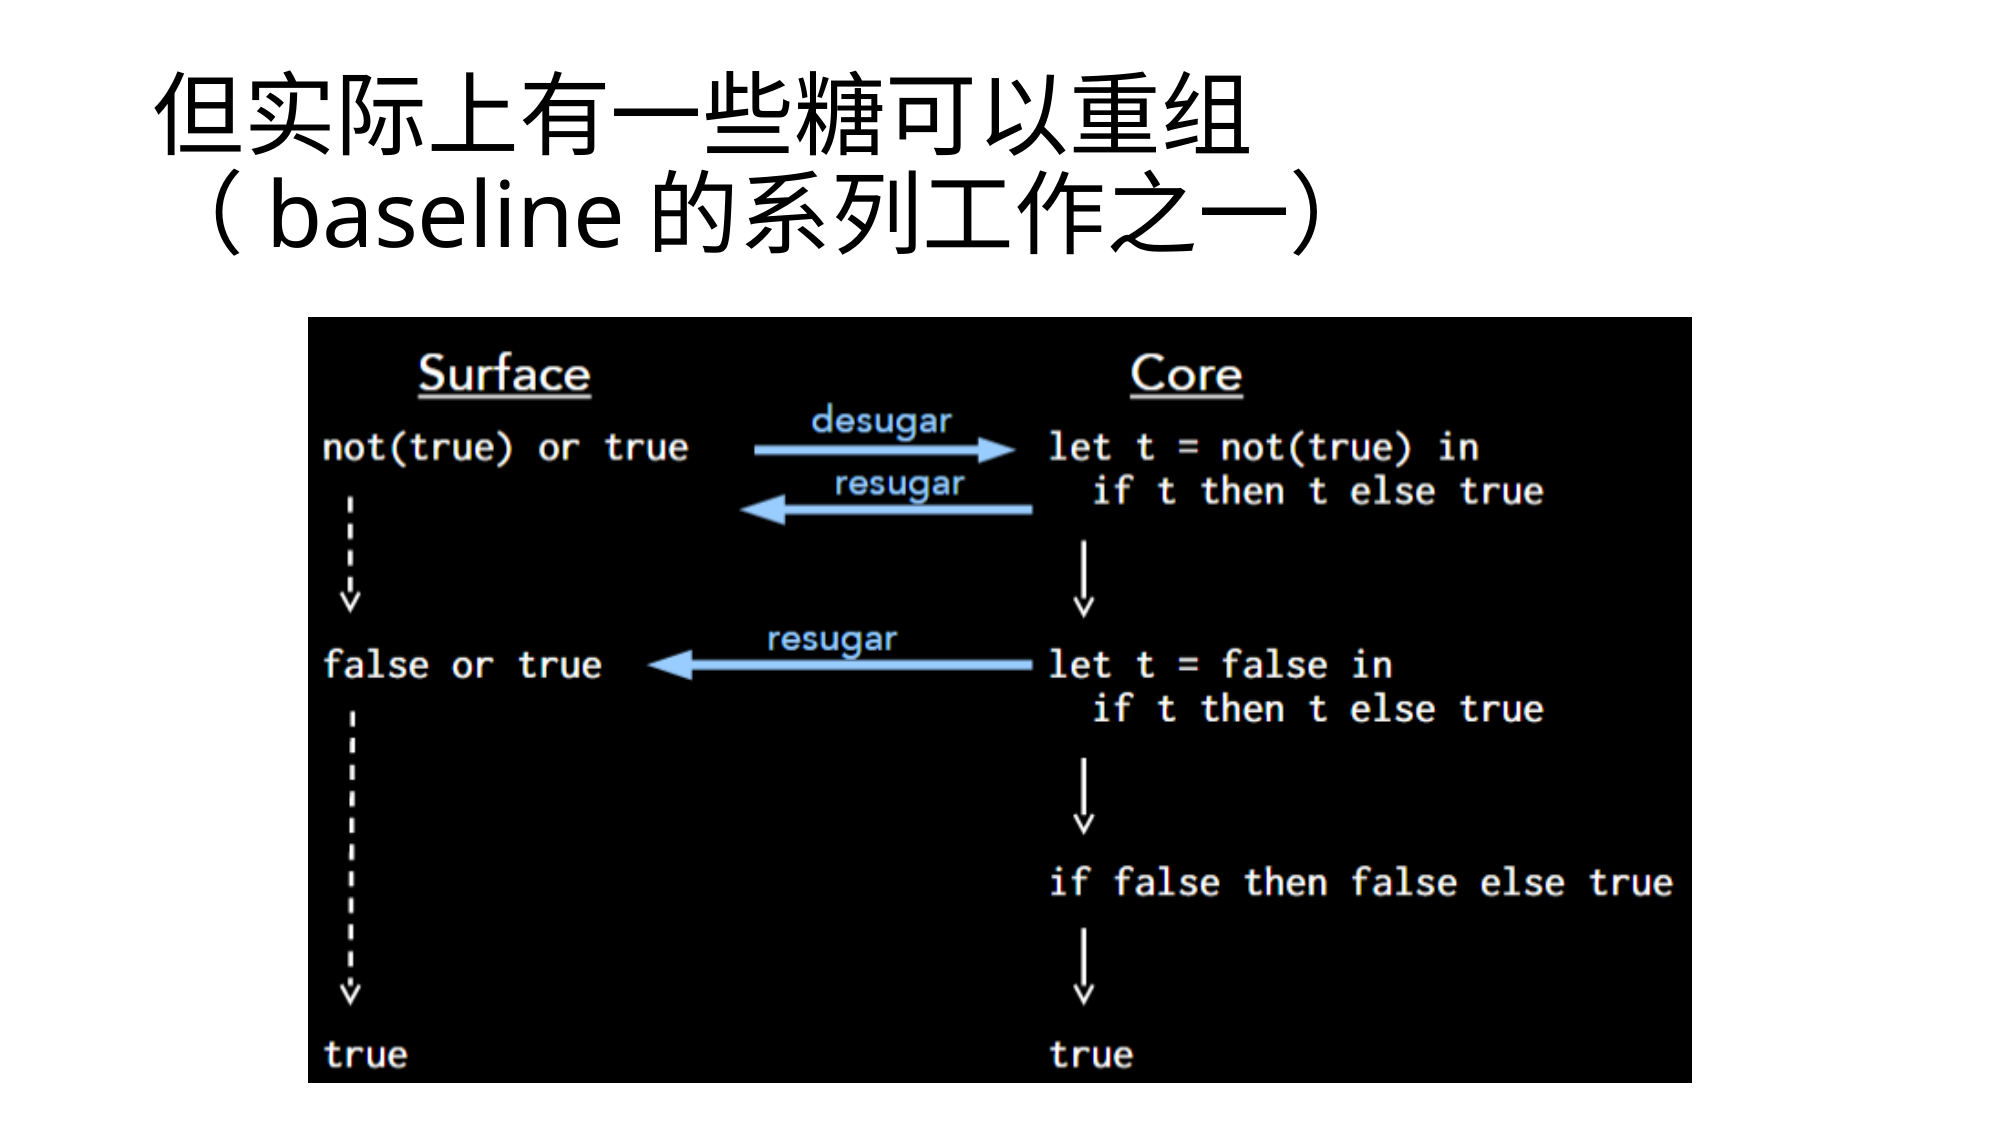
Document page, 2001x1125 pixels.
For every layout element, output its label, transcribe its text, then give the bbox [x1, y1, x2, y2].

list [308, 317, 1692, 1083]
title 但实际上有一些糖可以重组 （baseline的系列工作之一） [137, 59, 1863, 278]
